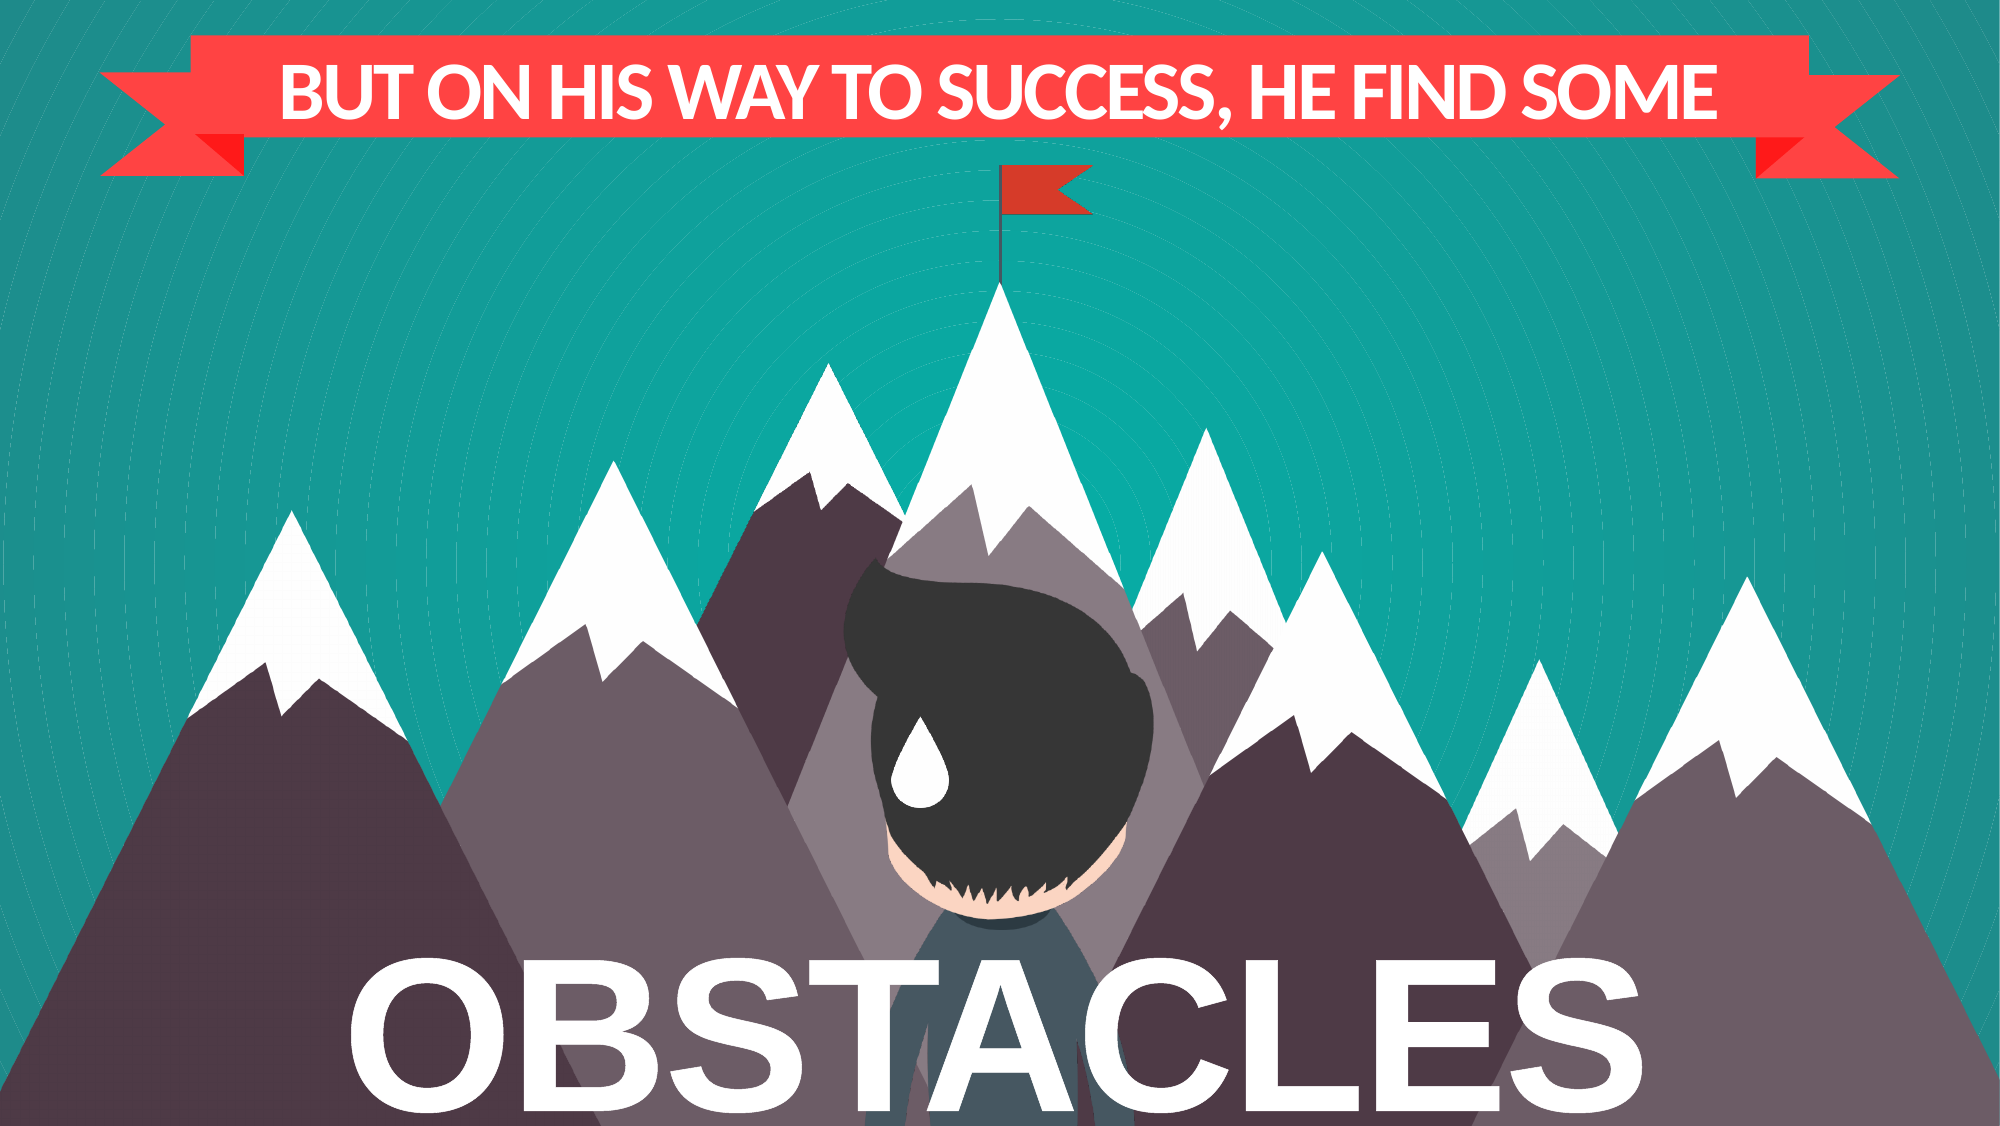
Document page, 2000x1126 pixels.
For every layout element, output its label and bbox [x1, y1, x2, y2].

picture [0, 179, 2000, 1126]
text_box [99, 35, 1901, 179]
